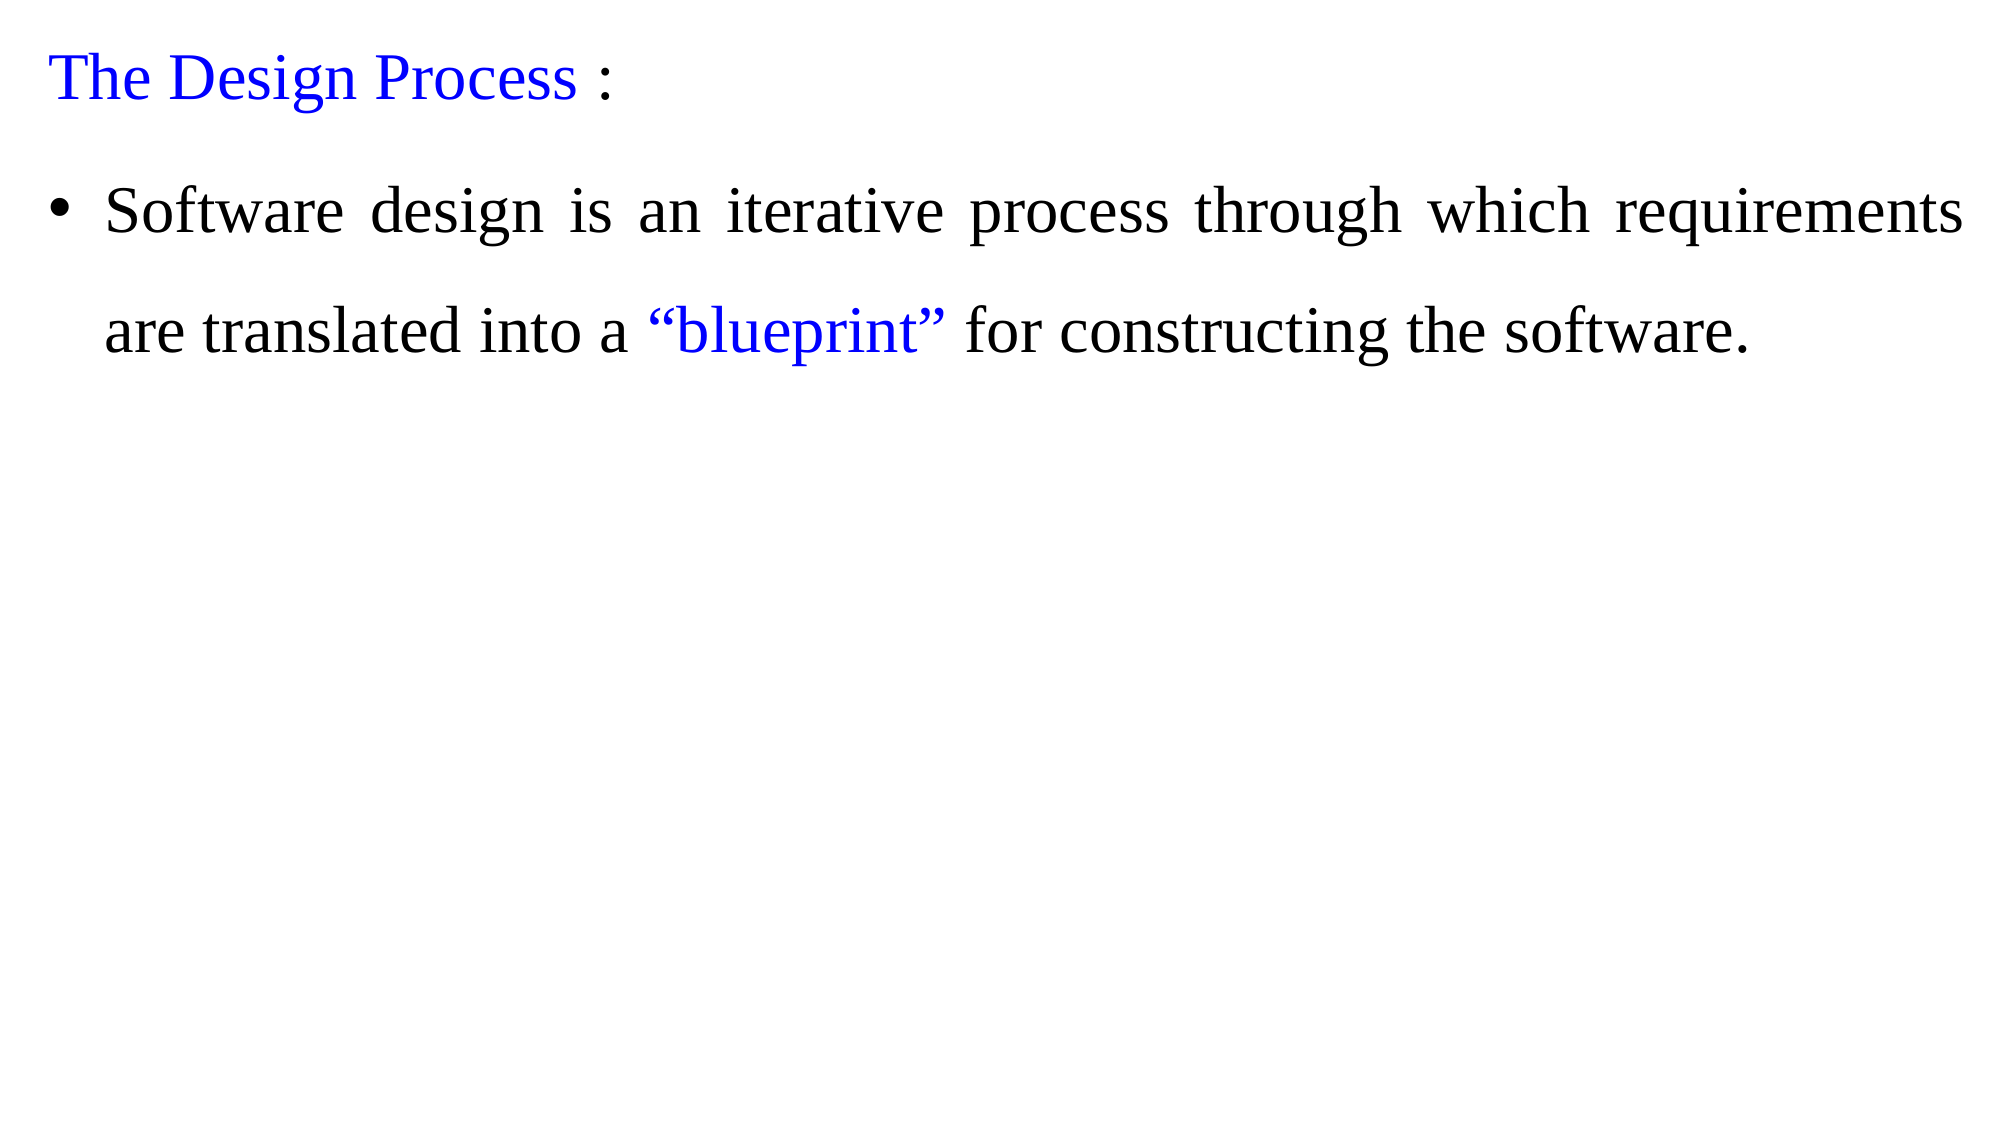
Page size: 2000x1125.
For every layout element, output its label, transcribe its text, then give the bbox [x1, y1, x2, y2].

list The Design Process : Software design is an iterative process through which requirements are translated into a “blueprint” for constructing the software. [33, 24, 1983, 1113]
